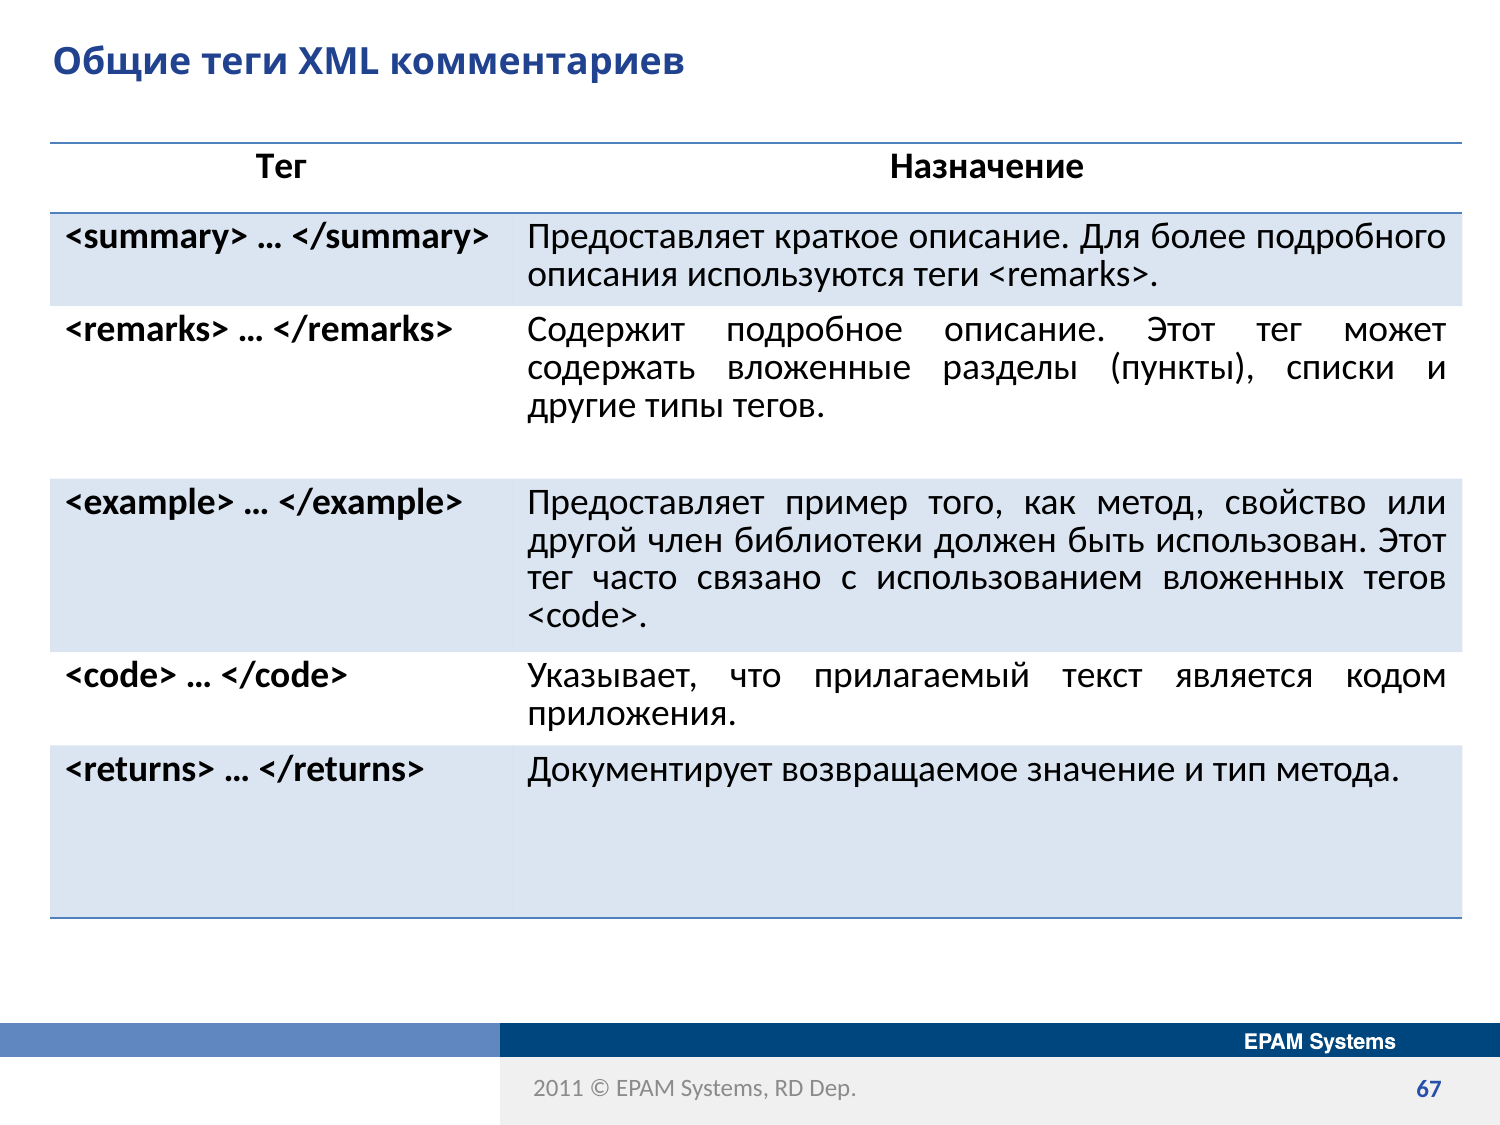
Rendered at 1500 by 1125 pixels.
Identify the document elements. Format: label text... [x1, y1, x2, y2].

table_cell <returns> … </returns> [50, 745, 512, 917]
title Общие теги XML комментариев [36, 29, 1469, 90]
table_cell Предоставляет пример того, как метод, свойство или другой член библиотеки должен быть использован. Этот тег часто связано с использованием вложенных тегов <code>. [512, 479, 1462, 652]
table_cell Содержит подробное описание. Этот тег может содержать вложенные разделы (пункты), списки и другие типы тегов. [512, 306, 1462, 479]
table_cell <example> … </example> [50, 479, 512, 652]
table_cell <remarks> … </remarks> [50, 306, 512, 479]
table_header Назначение [512, 144, 1462, 212]
table_cell Указывает, что прилагаемый текст является кодом приложения. [512, 652, 1462, 745]
table_cell <code> … </code> [50, 652, 512, 745]
table_cell <summary> … </summary> [50, 214, 512, 306]
table_cell Документирует возвращаемое значение и тип метода. [512, 745, 1462, 917]
table_cell Предоставляет краткое описание. Для более подробного описания используются теги <remarks>. [512, 214, 1462, 306]
table_header Tег [50, 144, 512, 212]
